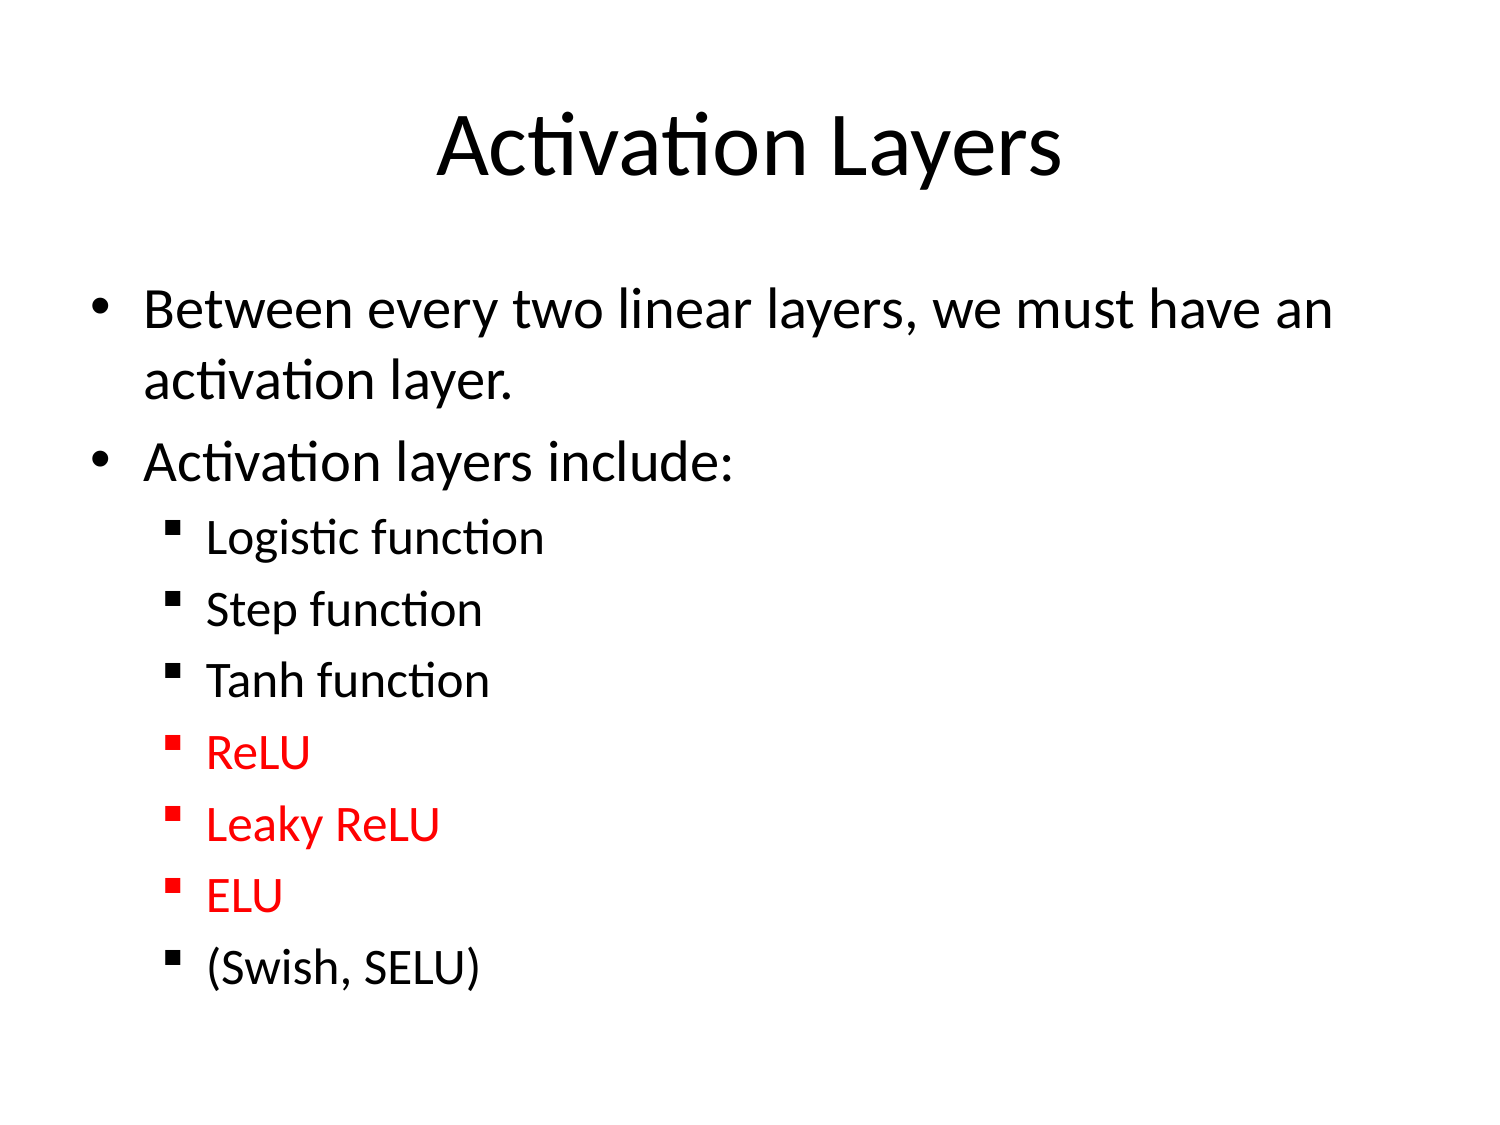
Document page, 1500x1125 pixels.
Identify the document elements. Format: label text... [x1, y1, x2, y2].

title Activation Layers [75, 45, 1425, 233]
list Between every two linear layers, we must have an activation layer. Activation layers include: Logistic function Step function Tanh function ReLU Leaky ReLU ELU (Swish, SELU) [75, 262, 1425, 1005]
